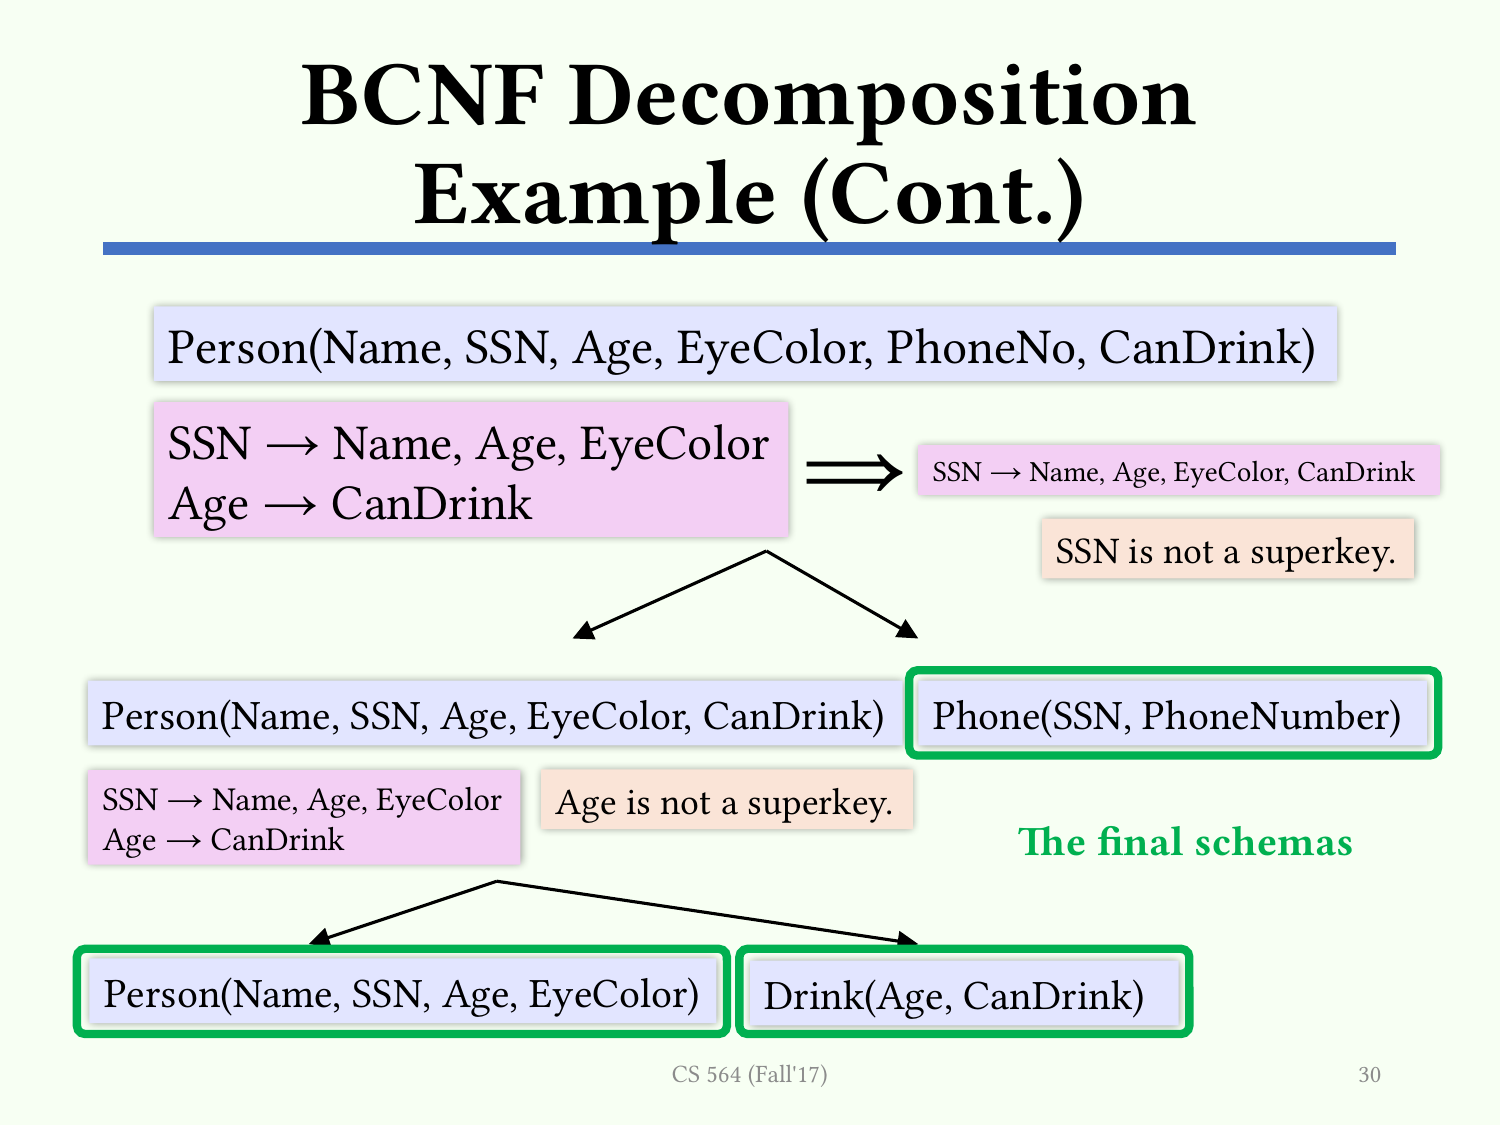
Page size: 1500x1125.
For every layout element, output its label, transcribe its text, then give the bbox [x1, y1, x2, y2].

text_box Person(Name, SSN, Age, EyeColor, PhoneNo, CanDrink) [153, 306, 1338, 381]
footer CS 564 (Fall'17) [496, 1042, 1004, 1103]
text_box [308, 881, 496, 945]
text_box Person(Name, SSN, Age, EyeColor, CanDrink) [87, 680, 903, 746]
slide_number 30 [1059, 1042, 1397, 1103]
text_box The final schemas [976, 811, 1397, 893]
title BCNF Decomposition Example (Cont.) [103, 35, 1397, 253]
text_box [766, 551, 919, 639]
text_box [75, 947, 729, 1036]
text_box SSN → Name, Age, EyeColor Age → CanDrink [87, 770, 521, 865]
text_box Age is not a superkey. [541, 769, 913, 830]
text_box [496, 881, 919, 945]
text_box SSN → Name, Age, EyeColor, CanDrink [918, 445, 1440, 495]
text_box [572, 551, 766, 639]
text_box SSN is not a superkey. [1042, 518, 1414, 579]
text_box [738, 947, 1191, 1036]
text_box [908, 669, 1440, 757]
text_box SSN → Name, Age, EyeColor Age → CanDrink [153, 402, 789, 537]
text_box ⇒ [789, 392, 952, 527]
